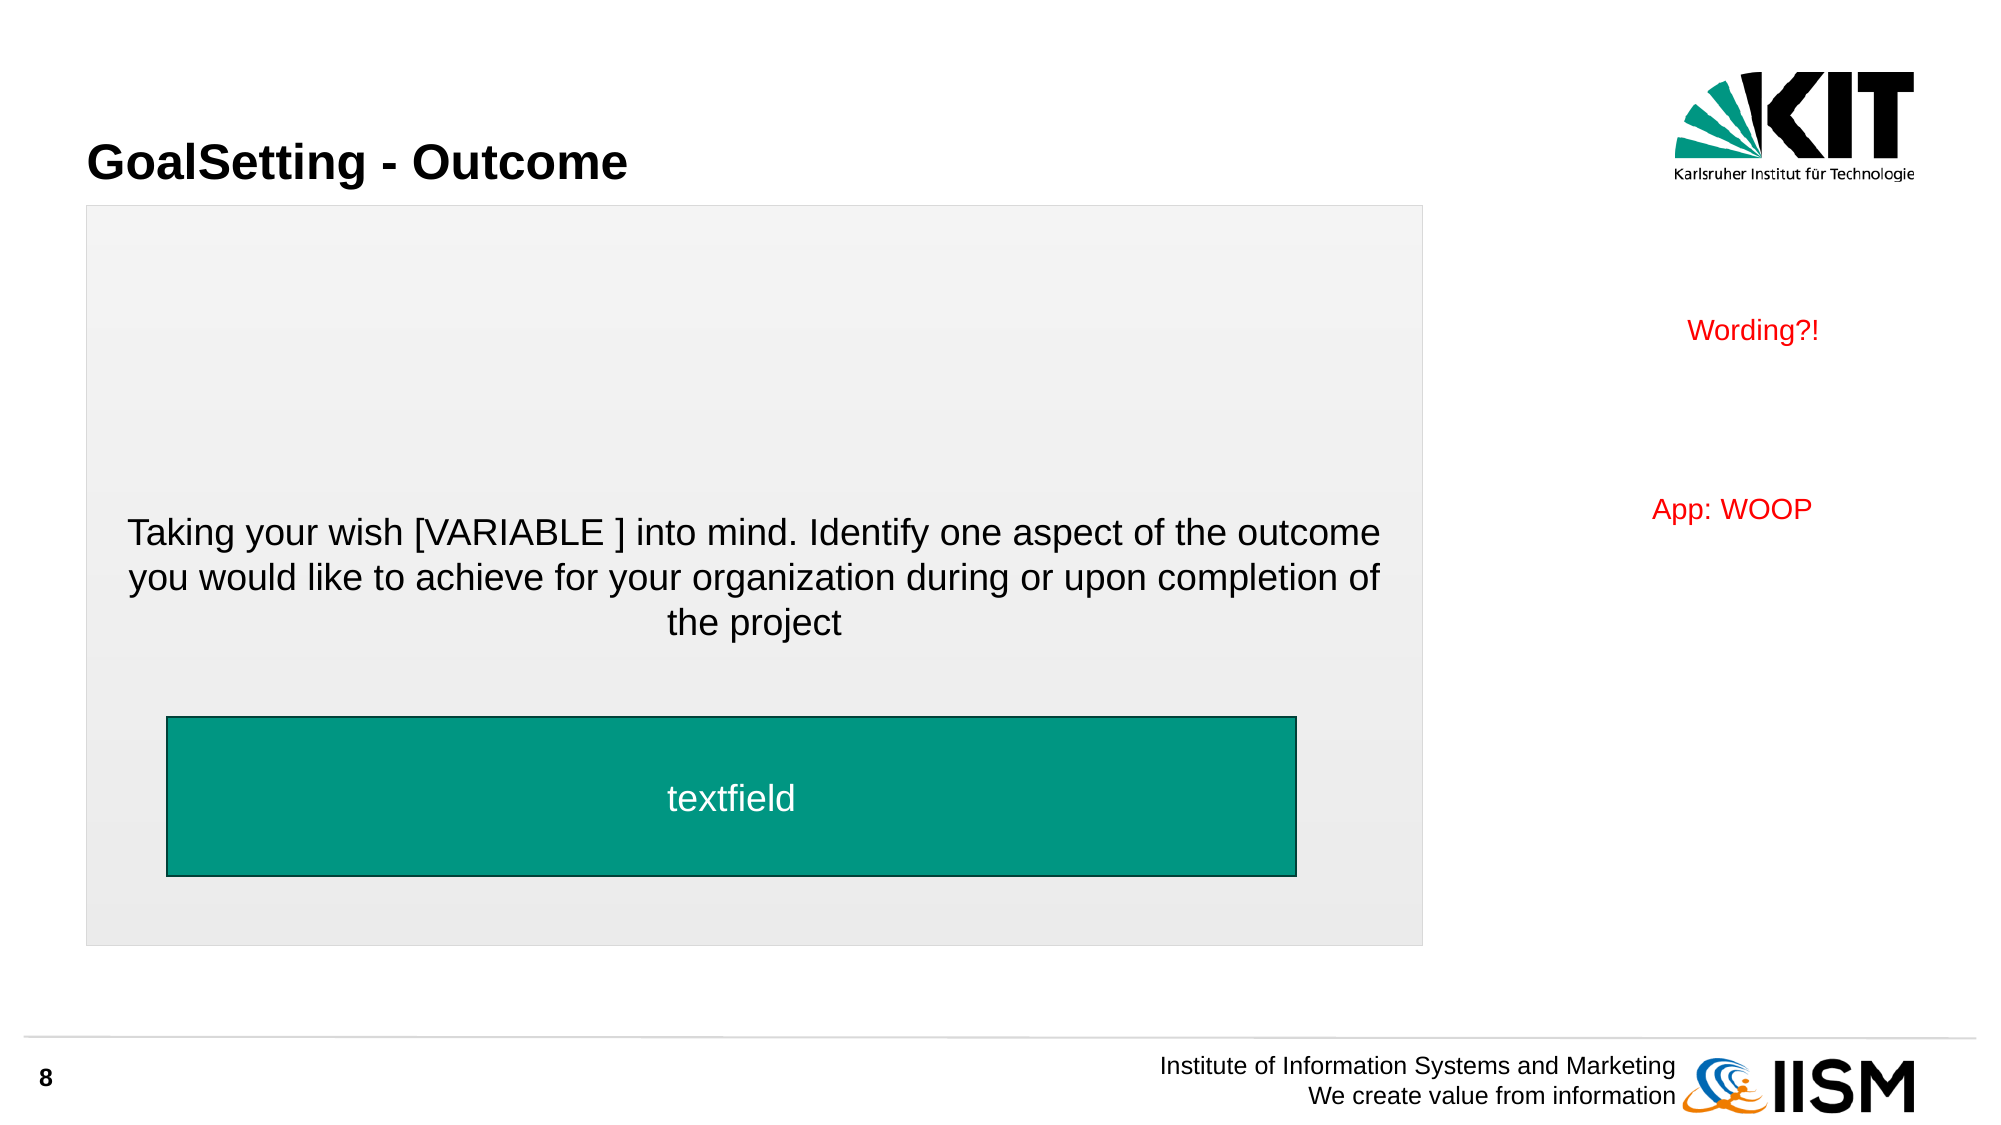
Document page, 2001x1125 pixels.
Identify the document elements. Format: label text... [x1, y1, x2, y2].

picture [1675, 72, 1914, 182]
title GoalSetting - Outcome [86, 64, 1589, 191]
text_box Wording?! [1672, 304, 1949, 354]
text_box App: WOOP [1637, 482, 1914, 533]
picture [1682, 1058, 1914, 1116]
text_box textfield [166, 716, 1297, 877]
text_box Taking your wish [VARIABLE ] into mind. Identify one aspect of the outcome you would like to achieve for your organization during or upon completion of the project [86, 205, 1423, 946]
